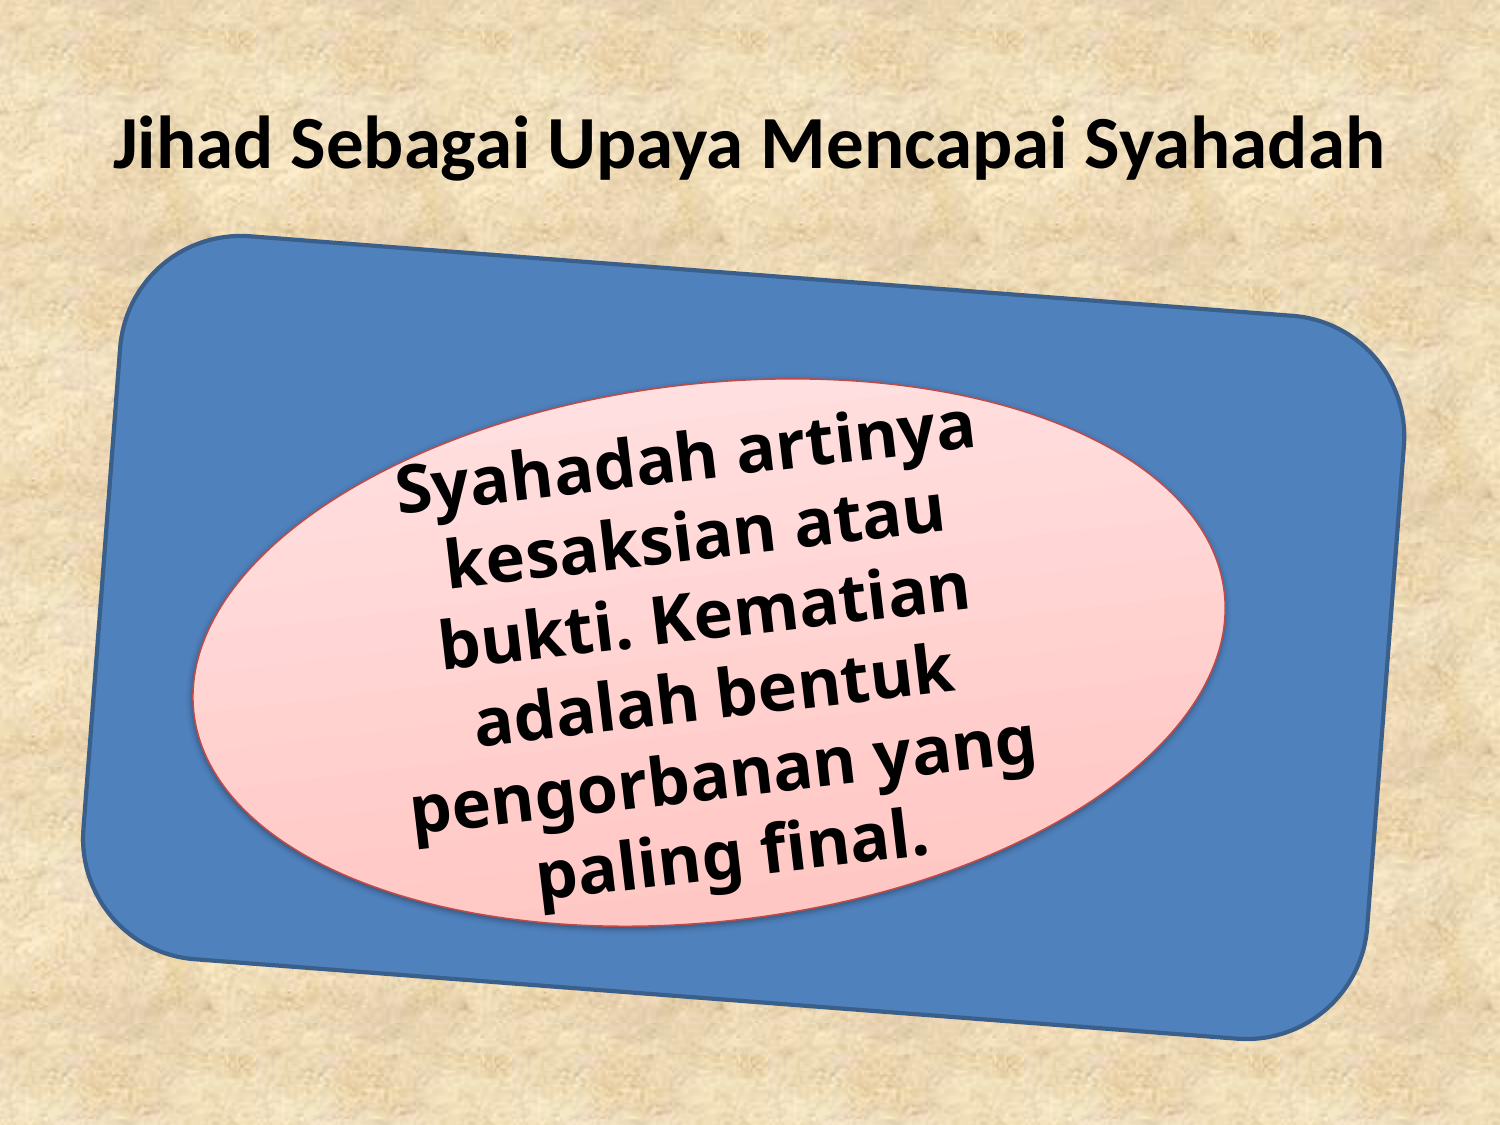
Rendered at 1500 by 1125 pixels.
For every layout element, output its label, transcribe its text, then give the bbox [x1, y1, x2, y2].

picture [0, 0, 1500, 1125]
title Jihad Sebagai Upaya Mencapai Syahadah [75, 45, 1425, 233]
text_box [80, 233, 1407, 1042]
text_box Syahadah artinya kesaksian atau bukti. Kematian adalah bentuk pengorbanan yang paling final. [192, 378, 1226, 928]
